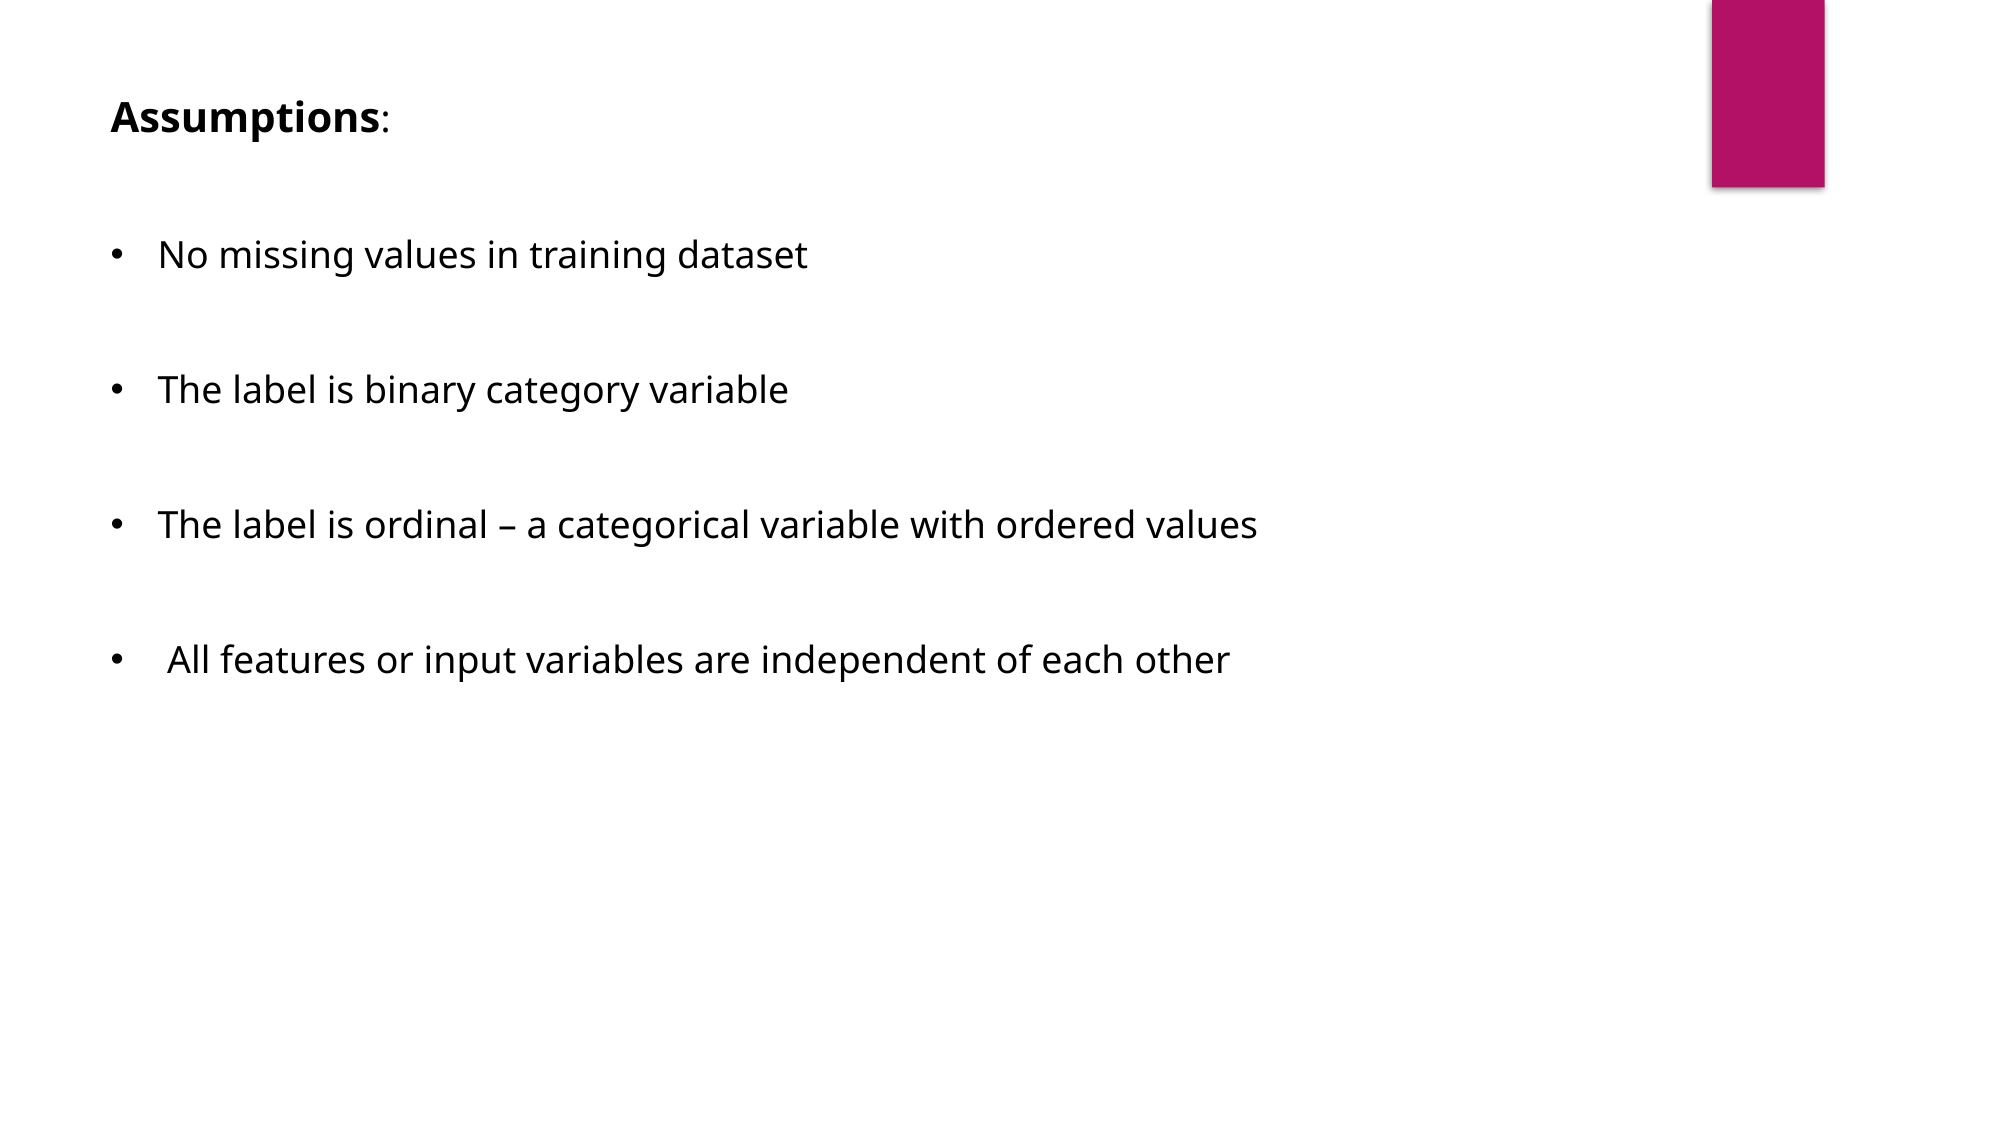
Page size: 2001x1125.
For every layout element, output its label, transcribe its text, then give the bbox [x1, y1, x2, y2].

text_box Assumptions: No missing values in training dataset The label is binary category variable The label is ordinal – a categorical variable with ordered values All features or input variables are independent of each other [95, 83, 1658, 734]
